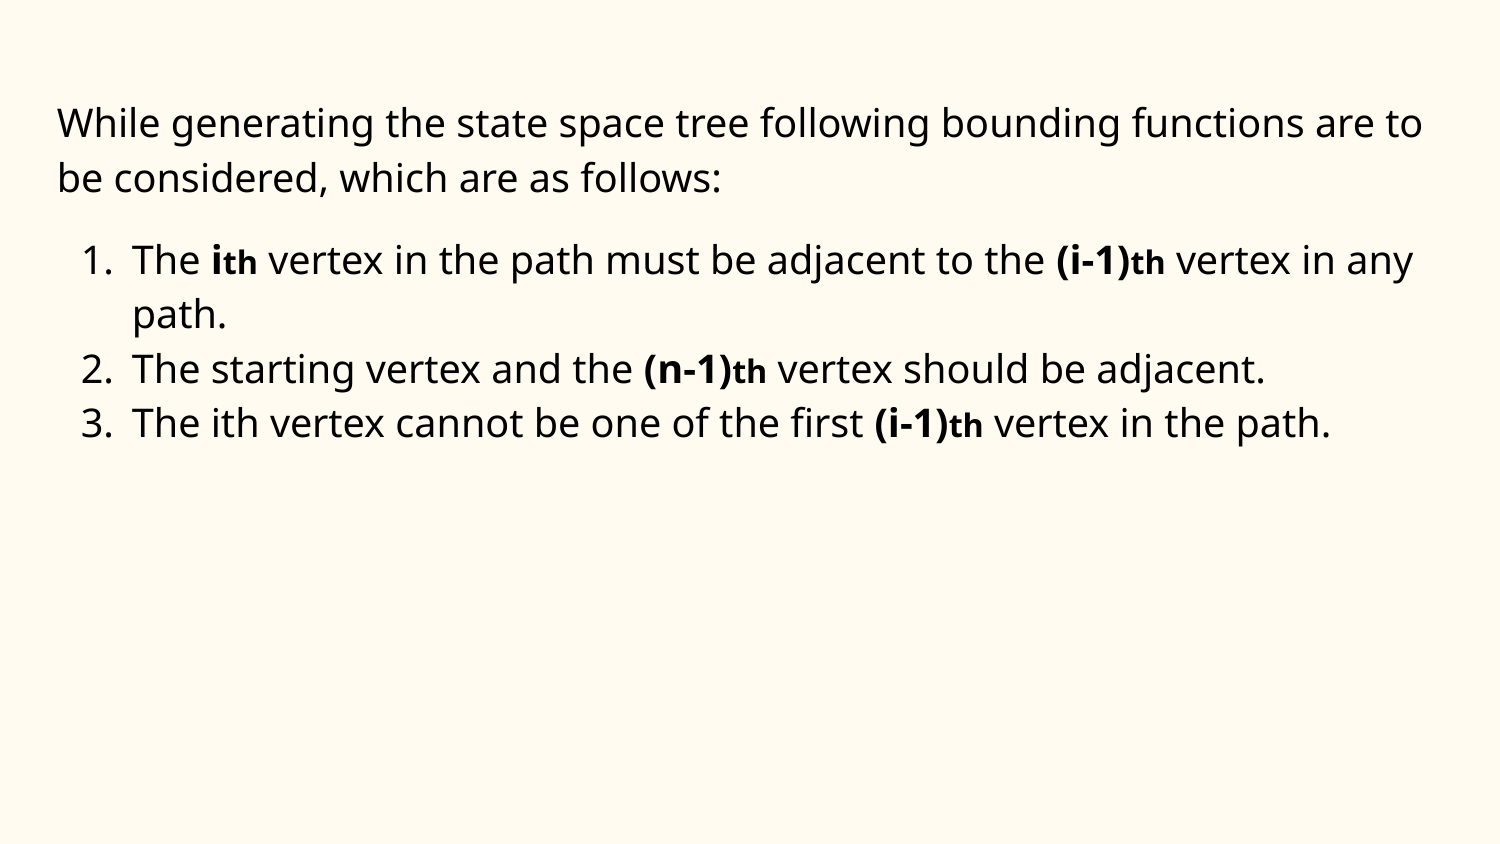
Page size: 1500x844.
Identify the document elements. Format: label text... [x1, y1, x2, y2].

text_box While generating the state space tree following bounding functions are to be considered, which are as follows: The ith vertex in the path must be adjacent to the (i-1)th vertex in any path. The starting vertex and the (n-1)th vertex should be adjacent. The ith vertex cannot be one of the first (i-1)th vertex in the path. [41, 76, 1459, 461]
